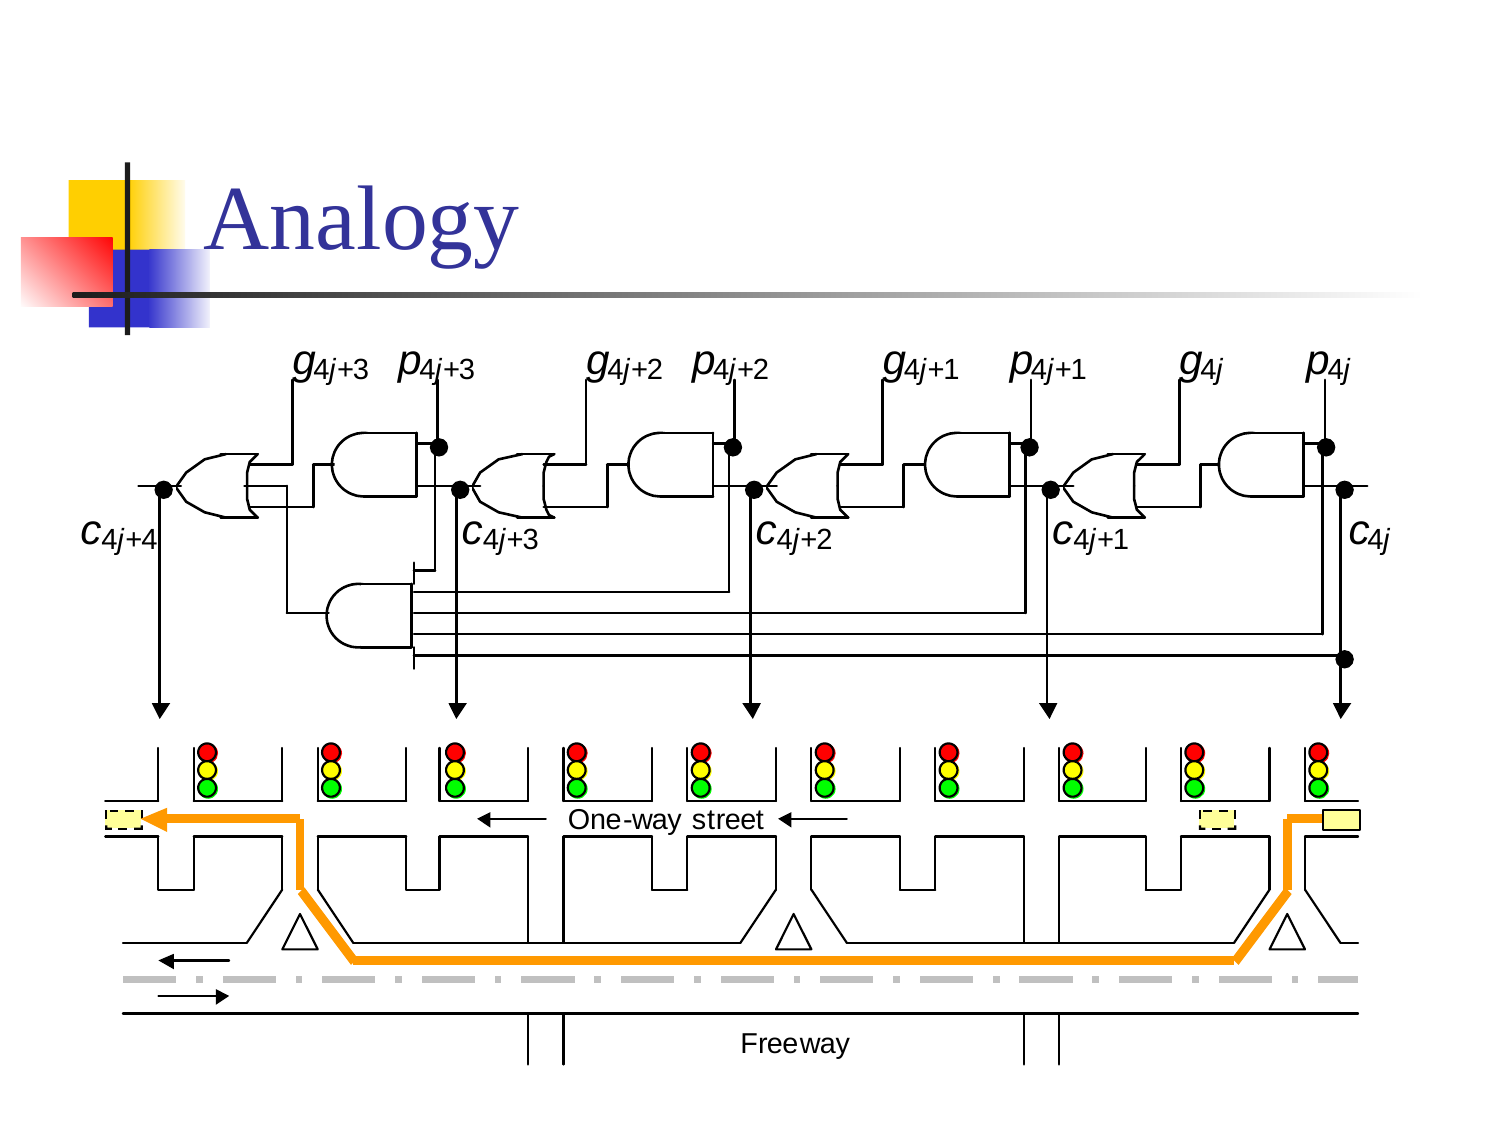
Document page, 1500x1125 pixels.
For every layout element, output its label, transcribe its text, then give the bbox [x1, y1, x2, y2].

title Analogy [188, 35, 1468, 275]
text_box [87, 712, 1363, 1085]
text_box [74, 337, 1463, 727]
